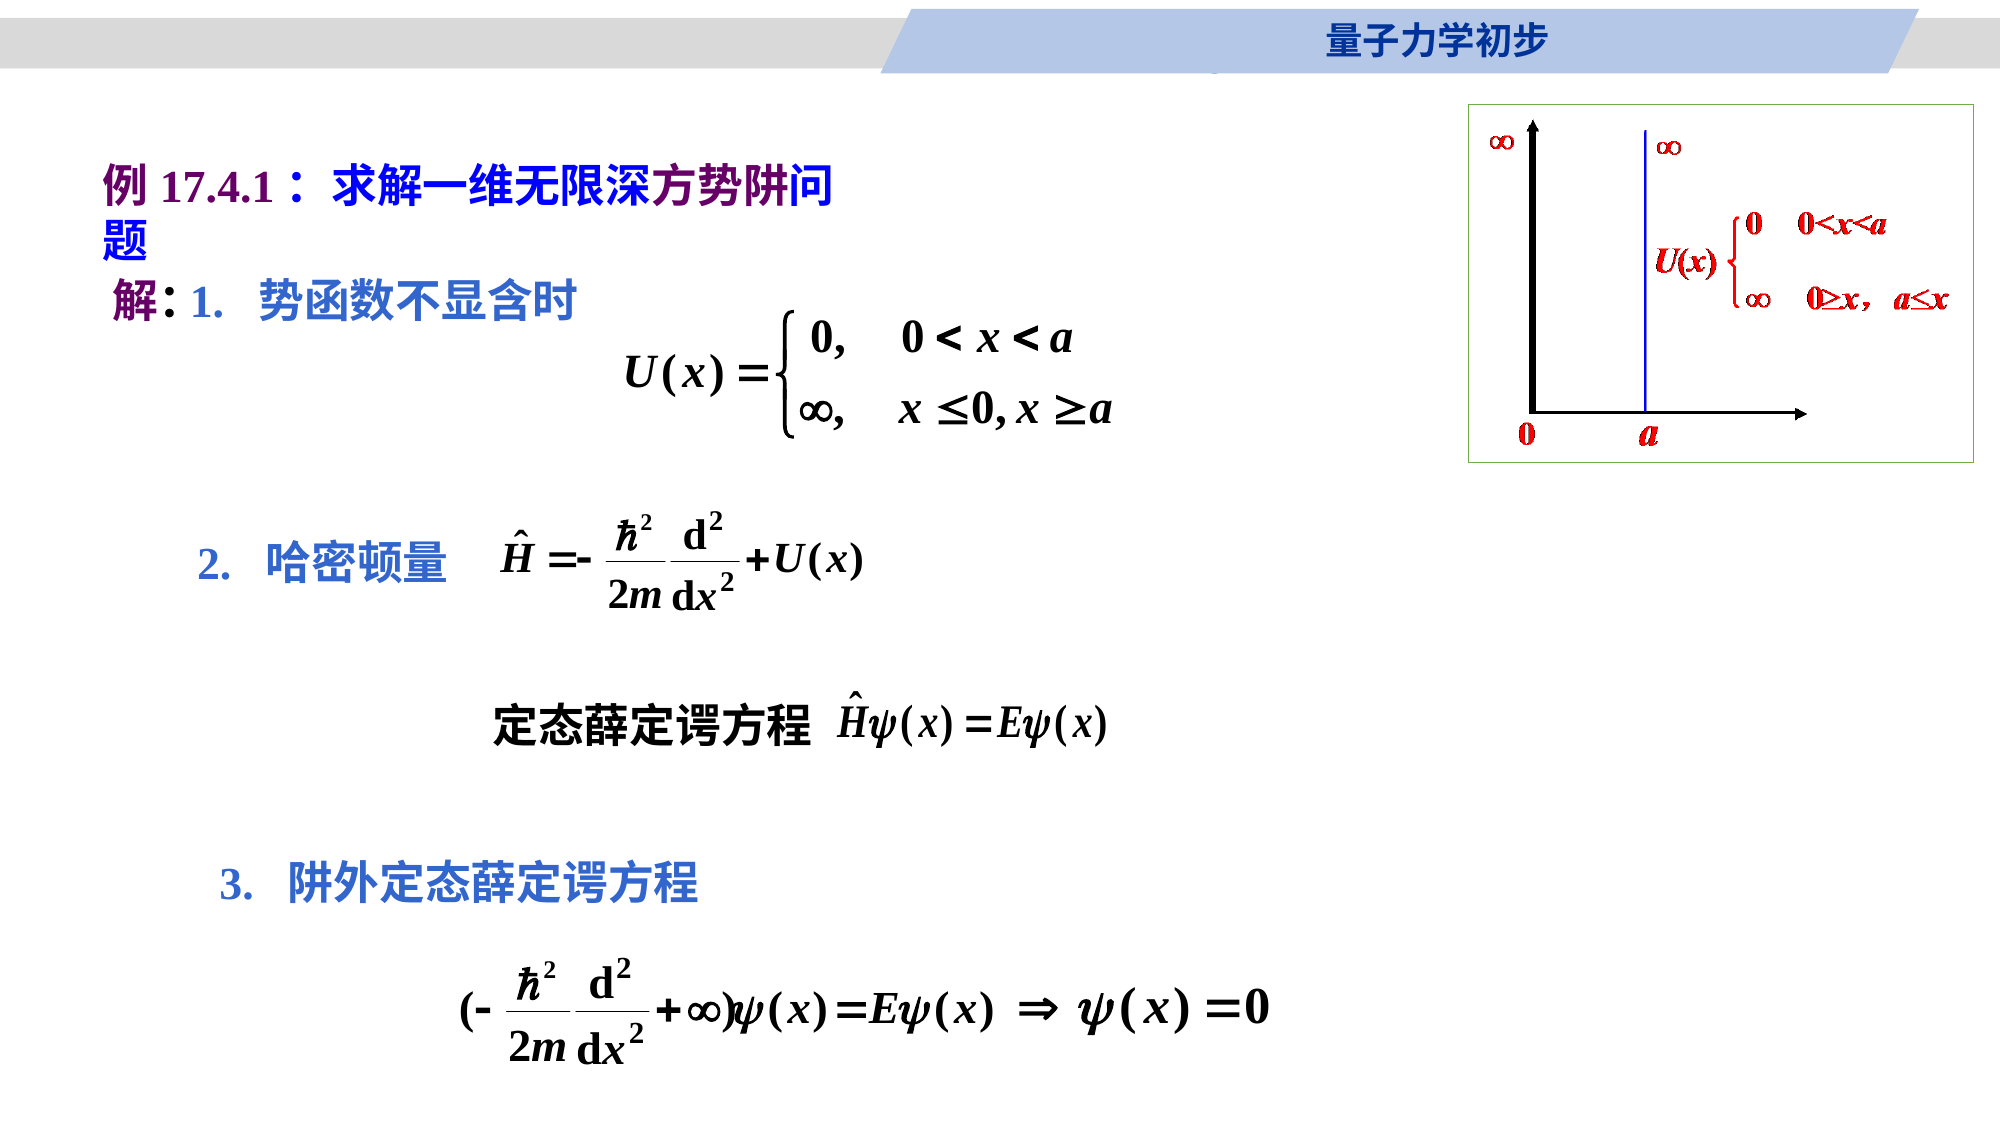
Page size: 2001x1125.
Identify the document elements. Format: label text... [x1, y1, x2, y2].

text_box 3. 阱外定态薛定谔方程 [204, 846, 715, 917]
text_box 1. 势函数不显含时 [174, 263, 594, 334]
text_box 例17.4.1：求解一维无限深方势阱问题 [88, 149, 892, 275]
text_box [475, 683, 1116, 760]
text_box 量子力学初步 [1310, 9, 1566, 70]
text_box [455, 946, 1000, 1073]
text_box 2. 哈密顿量 [182, 526, 464, 596]
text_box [1010, 976, 1279, 1046]
picture [1468, 104, 1974, 463]
text_box 解： [98, 263, 660, 335]
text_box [618, 299, 1125, 447]
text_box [494, 500, 868, 618]
